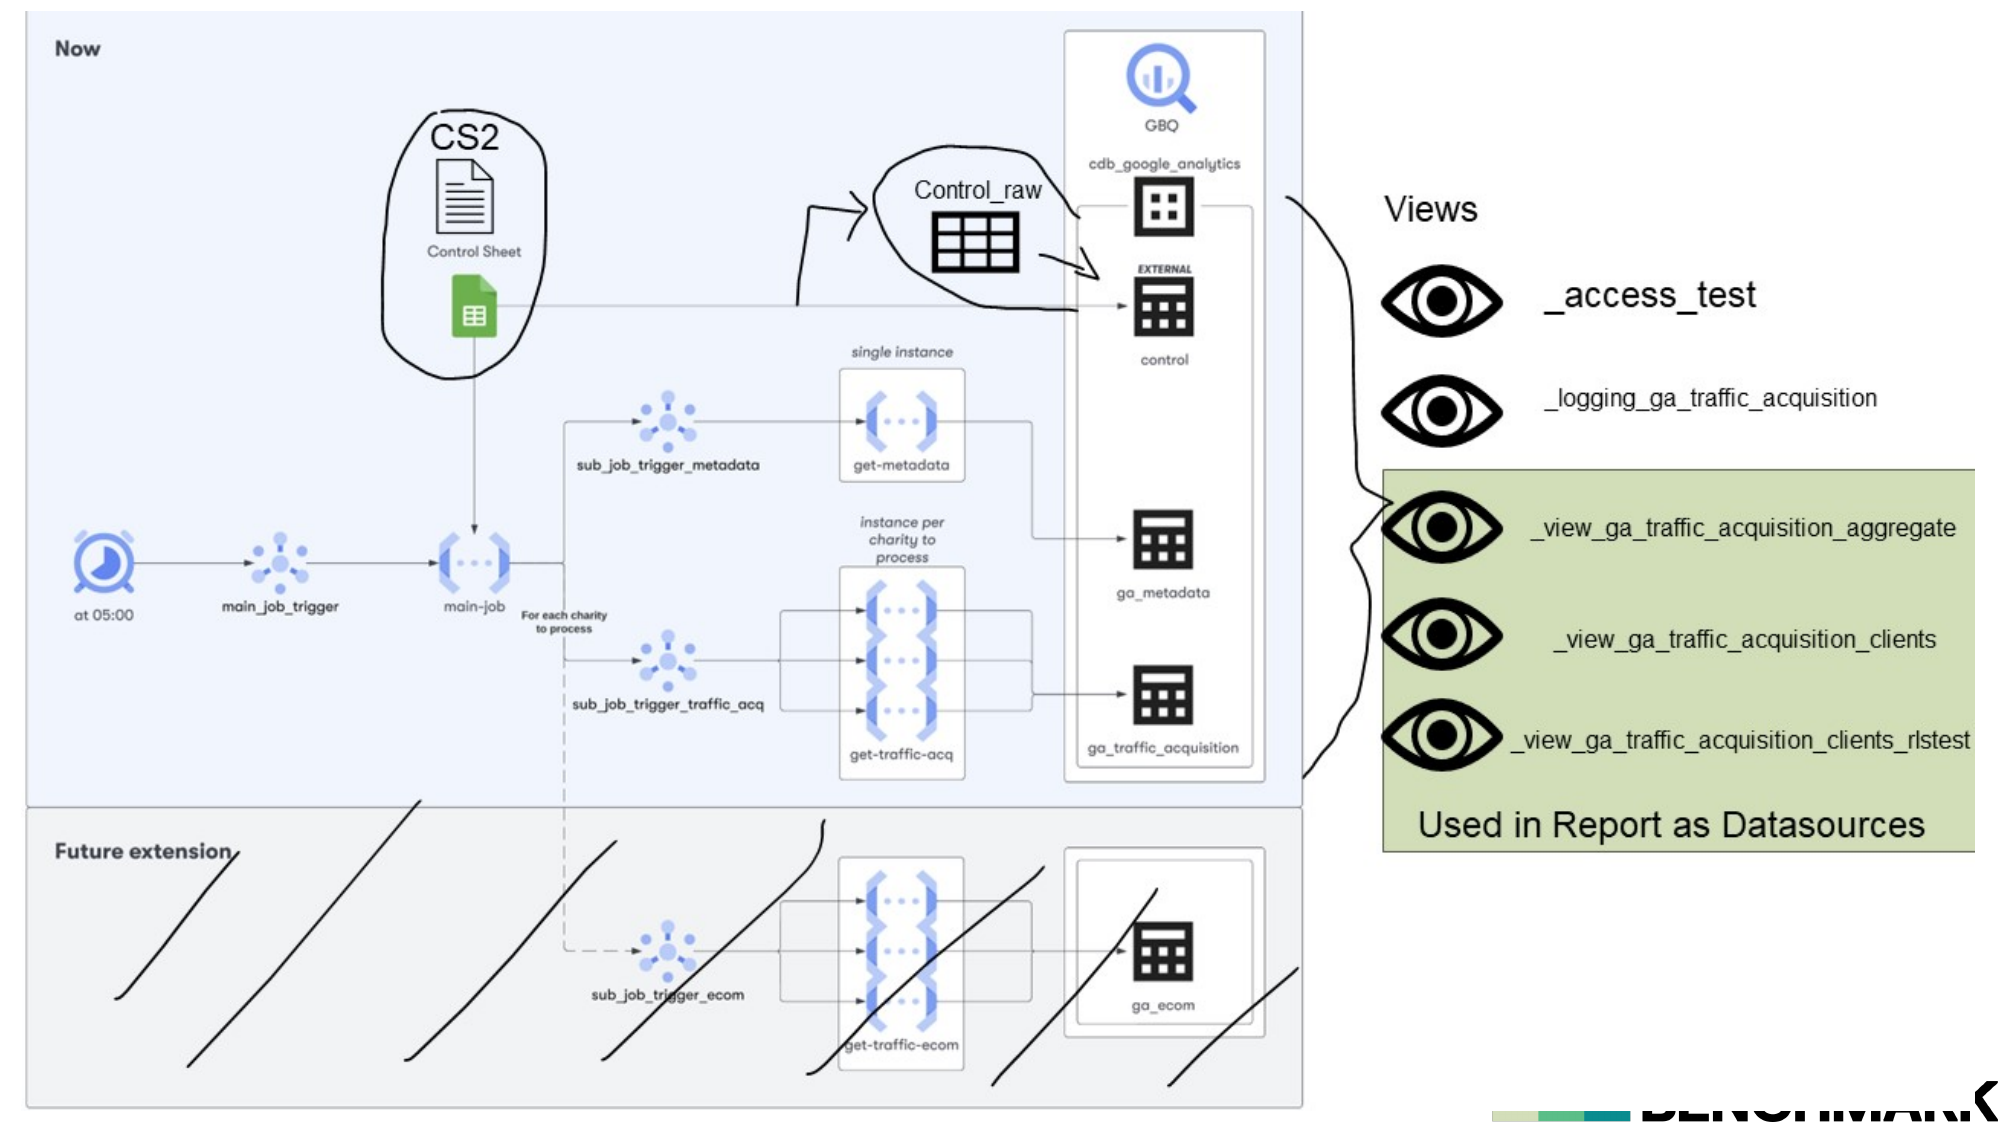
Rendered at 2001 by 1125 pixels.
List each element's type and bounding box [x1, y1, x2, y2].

list [21, 11, 1975, 1111]
picture [1488, 974, 2000, 1125]
